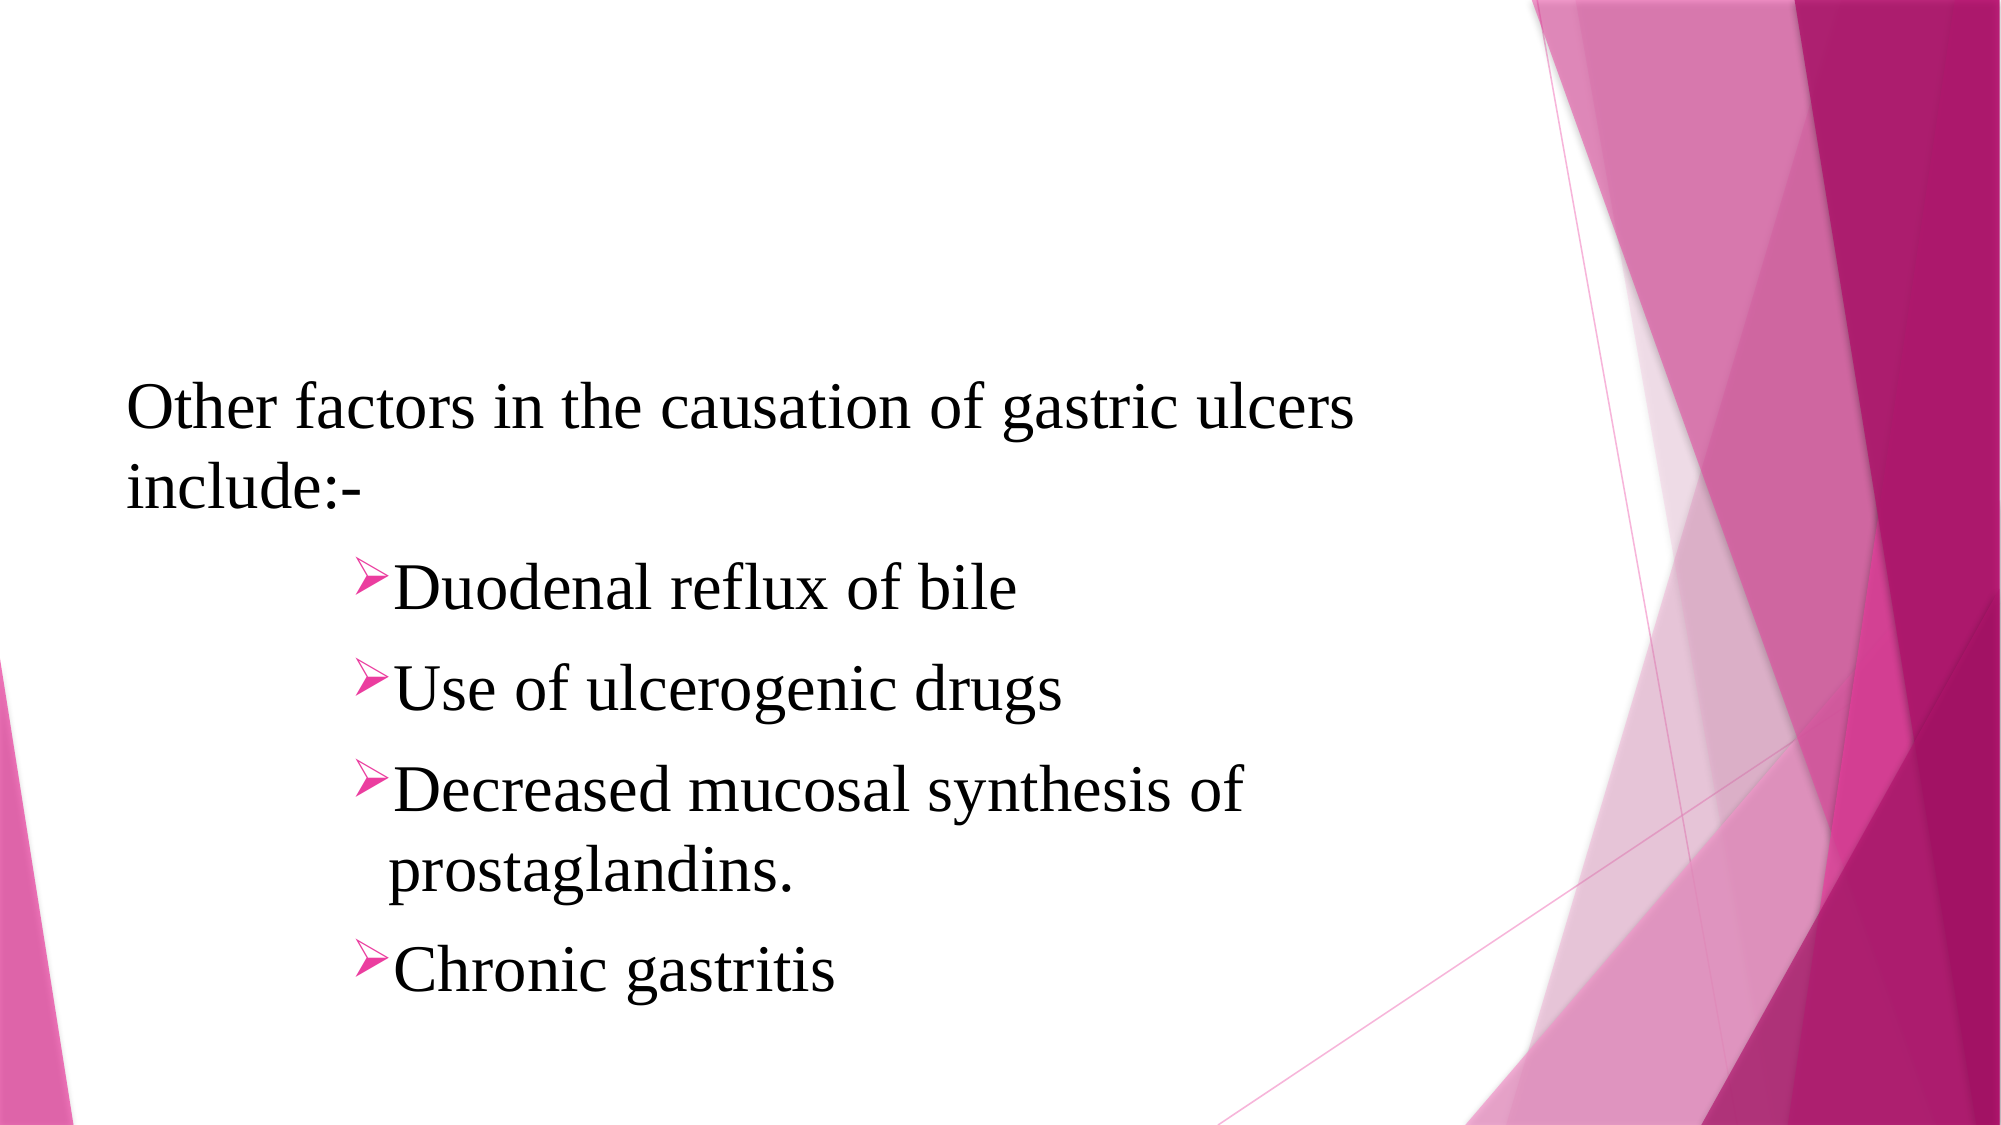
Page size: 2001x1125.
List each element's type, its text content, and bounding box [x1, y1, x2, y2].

list Other factors in the causation of gastric ulcers include:- Duodenal reflux of bile Use of ulcerogenic drugs Decreased mucosal synthesis of prostaglandins. Chronic gastritis [111, 354, 1522, 992]
